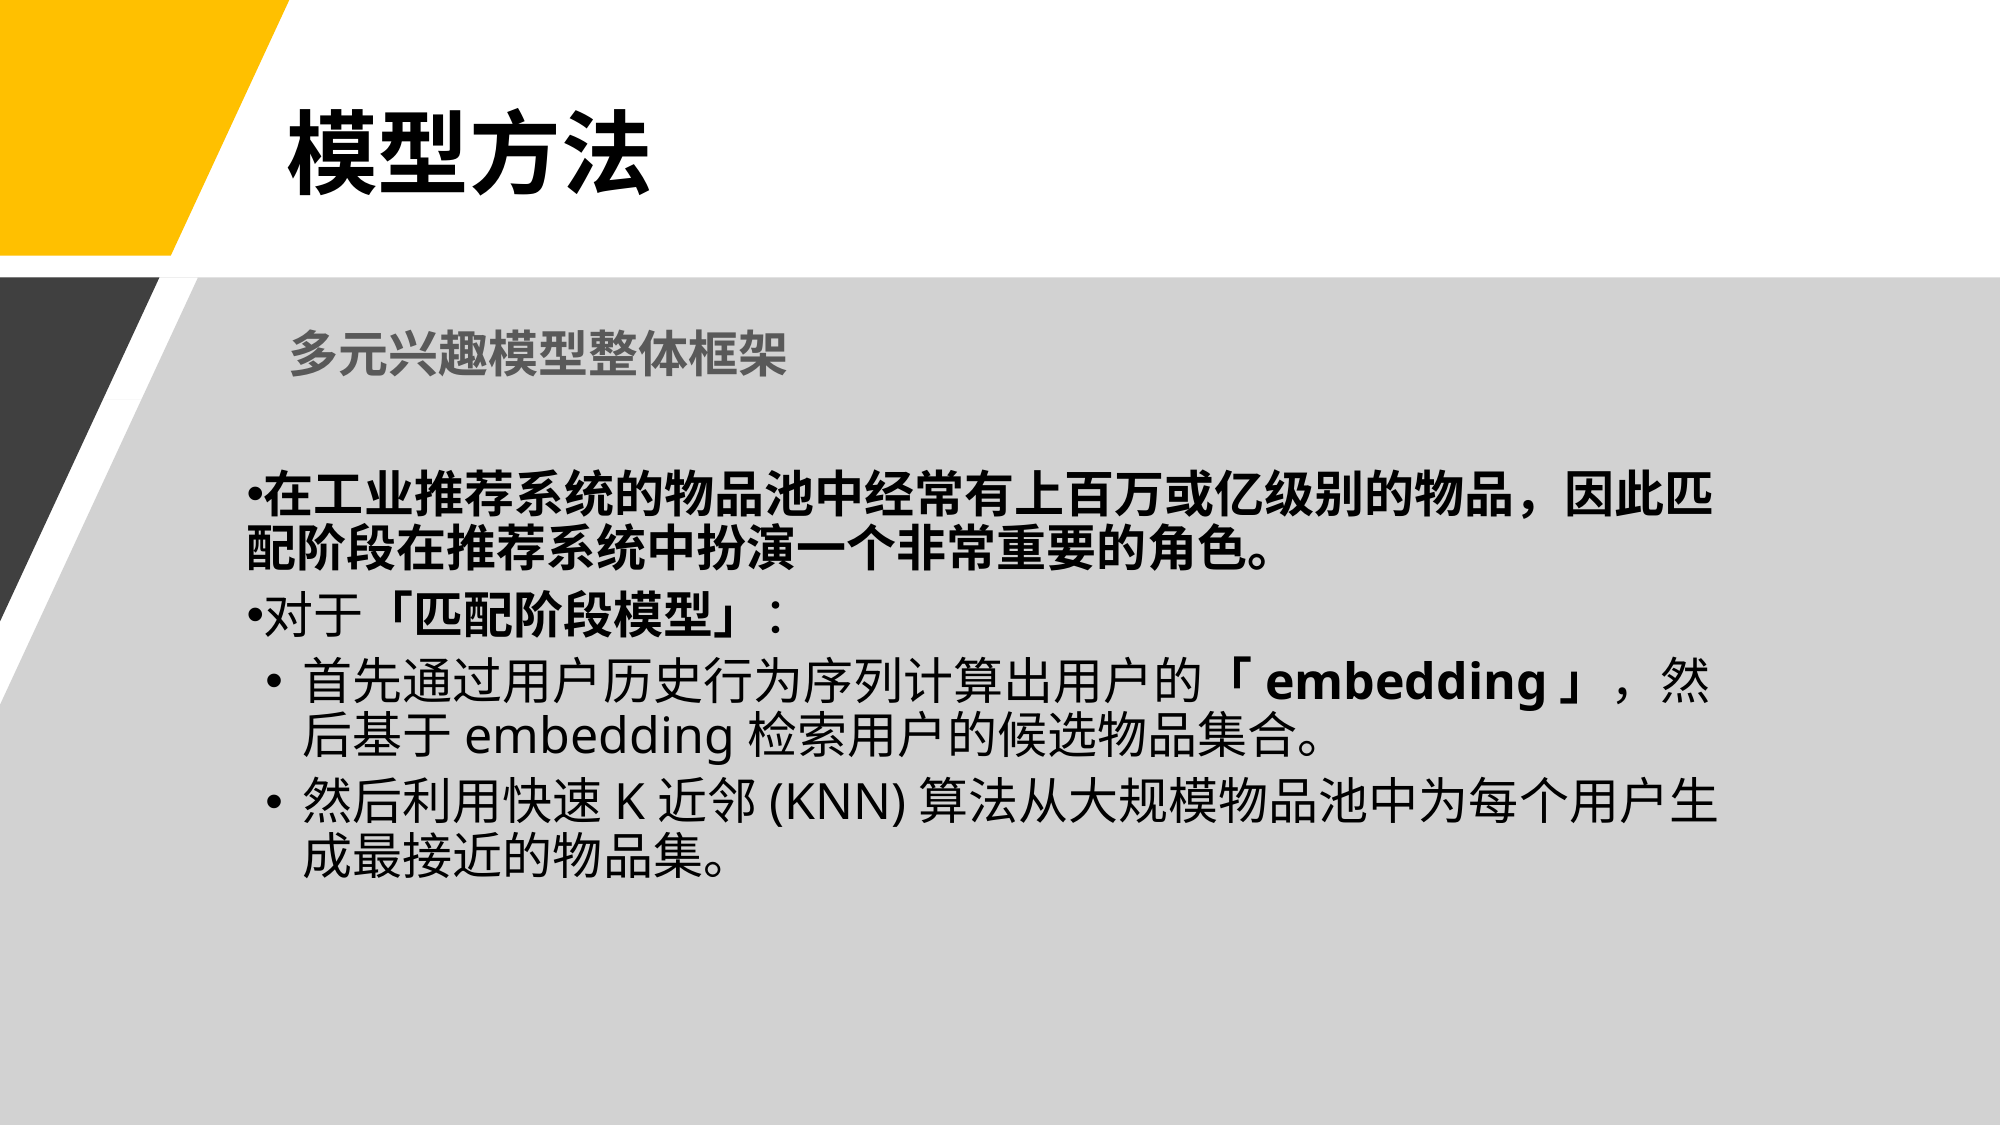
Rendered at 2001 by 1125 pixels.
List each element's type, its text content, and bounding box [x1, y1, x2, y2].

text_box 多元兴趣模型整体框架 [273, 314, 804, 390]
text_box [0, 276, 2000, 1125]
text_box [0, 276, 162, 622]
text_box [0, 0, 291, 257]
title 模型方法 [271, 60, 1808, 255]
text_box 在工业推荐系统的物品池中经常有上百万或亿级别的物品，因此匹配阶段在推荐系统中扮演一个非常重要的角色。 对于「匹配阶段模型」： 首先通过用户历史行为序列计算出用户的「embedding」，然后基于embedding检索用户的候选物品集合。 然后利用快速K近邻(KNN)算法从大规模物品池中为每个用户生成最接近的物品集。 [231, 461, 1769, 1125]
